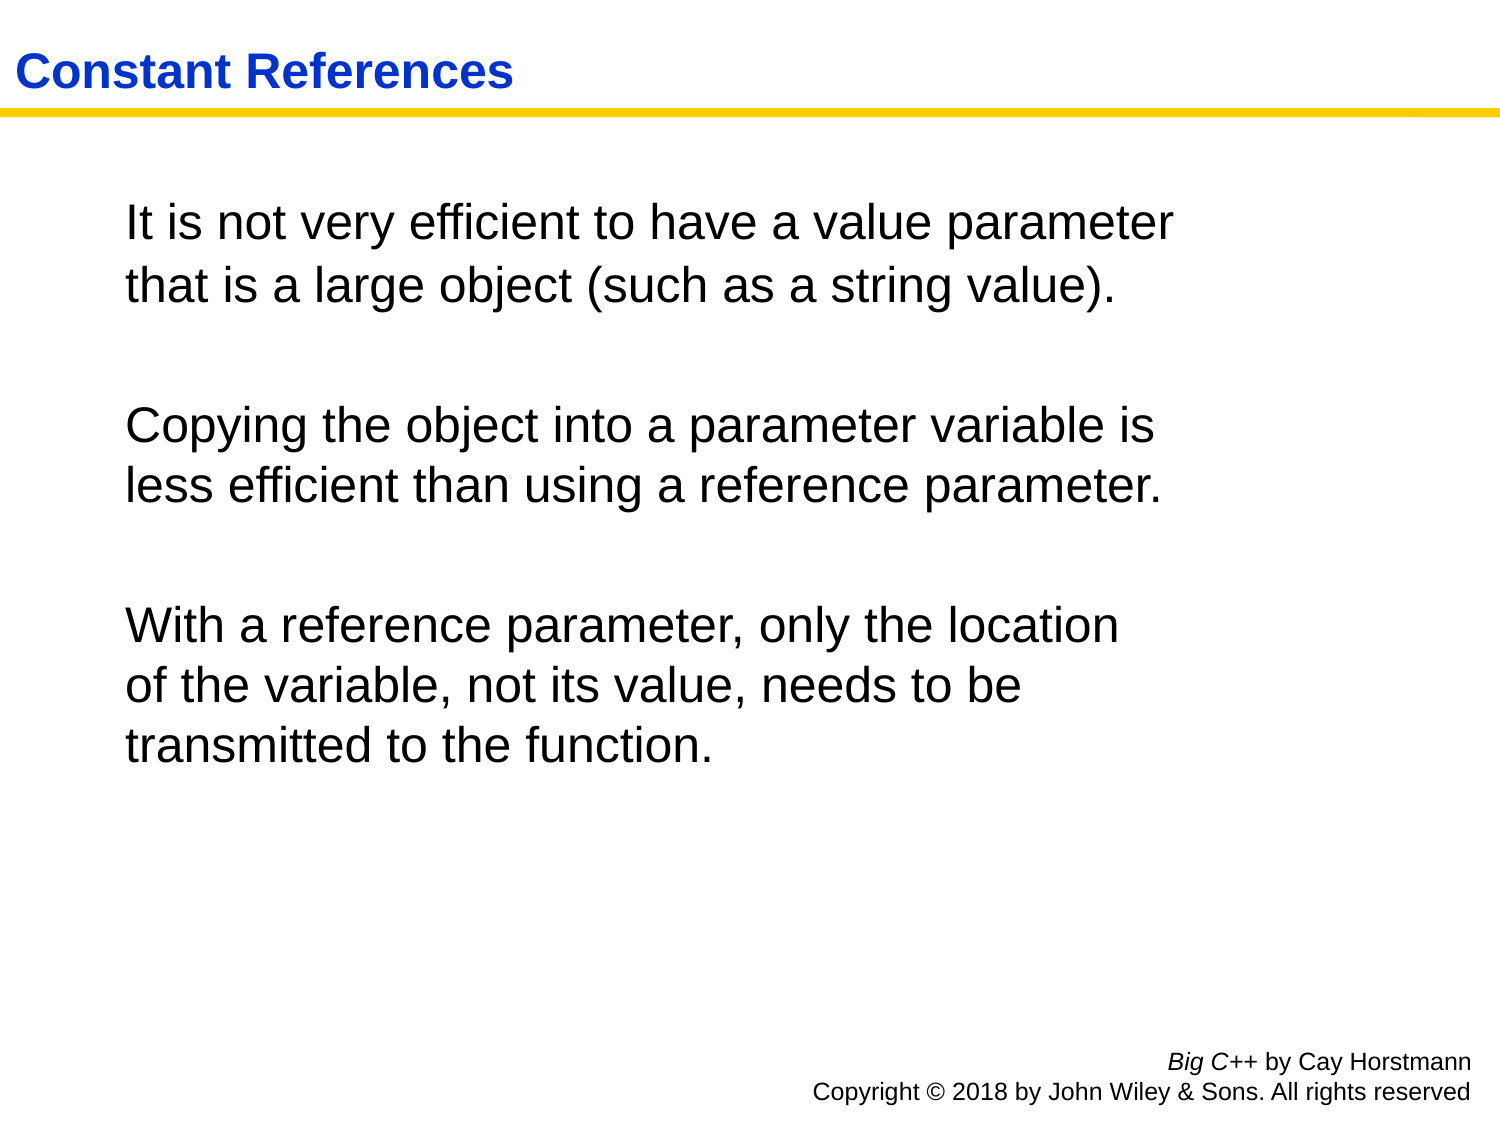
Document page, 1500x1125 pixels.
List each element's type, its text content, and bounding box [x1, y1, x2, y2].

list It is not very efficient to have a value parameter that is a large object (such as a string value). Copying the object into a parameter variable is less efficient than using a reference parameter. With a reference parameter, only the location of the variable, not its value, needs to be transmitted to the function. [53, 165, 1273, 976]
title Constant References [0, 24, 1163, 113]
footer Big C++ by Cay Horstmann Copyright © 2018 by John Wiley & Sons. All rights reserved [624, 1037, 1488, 1101]
